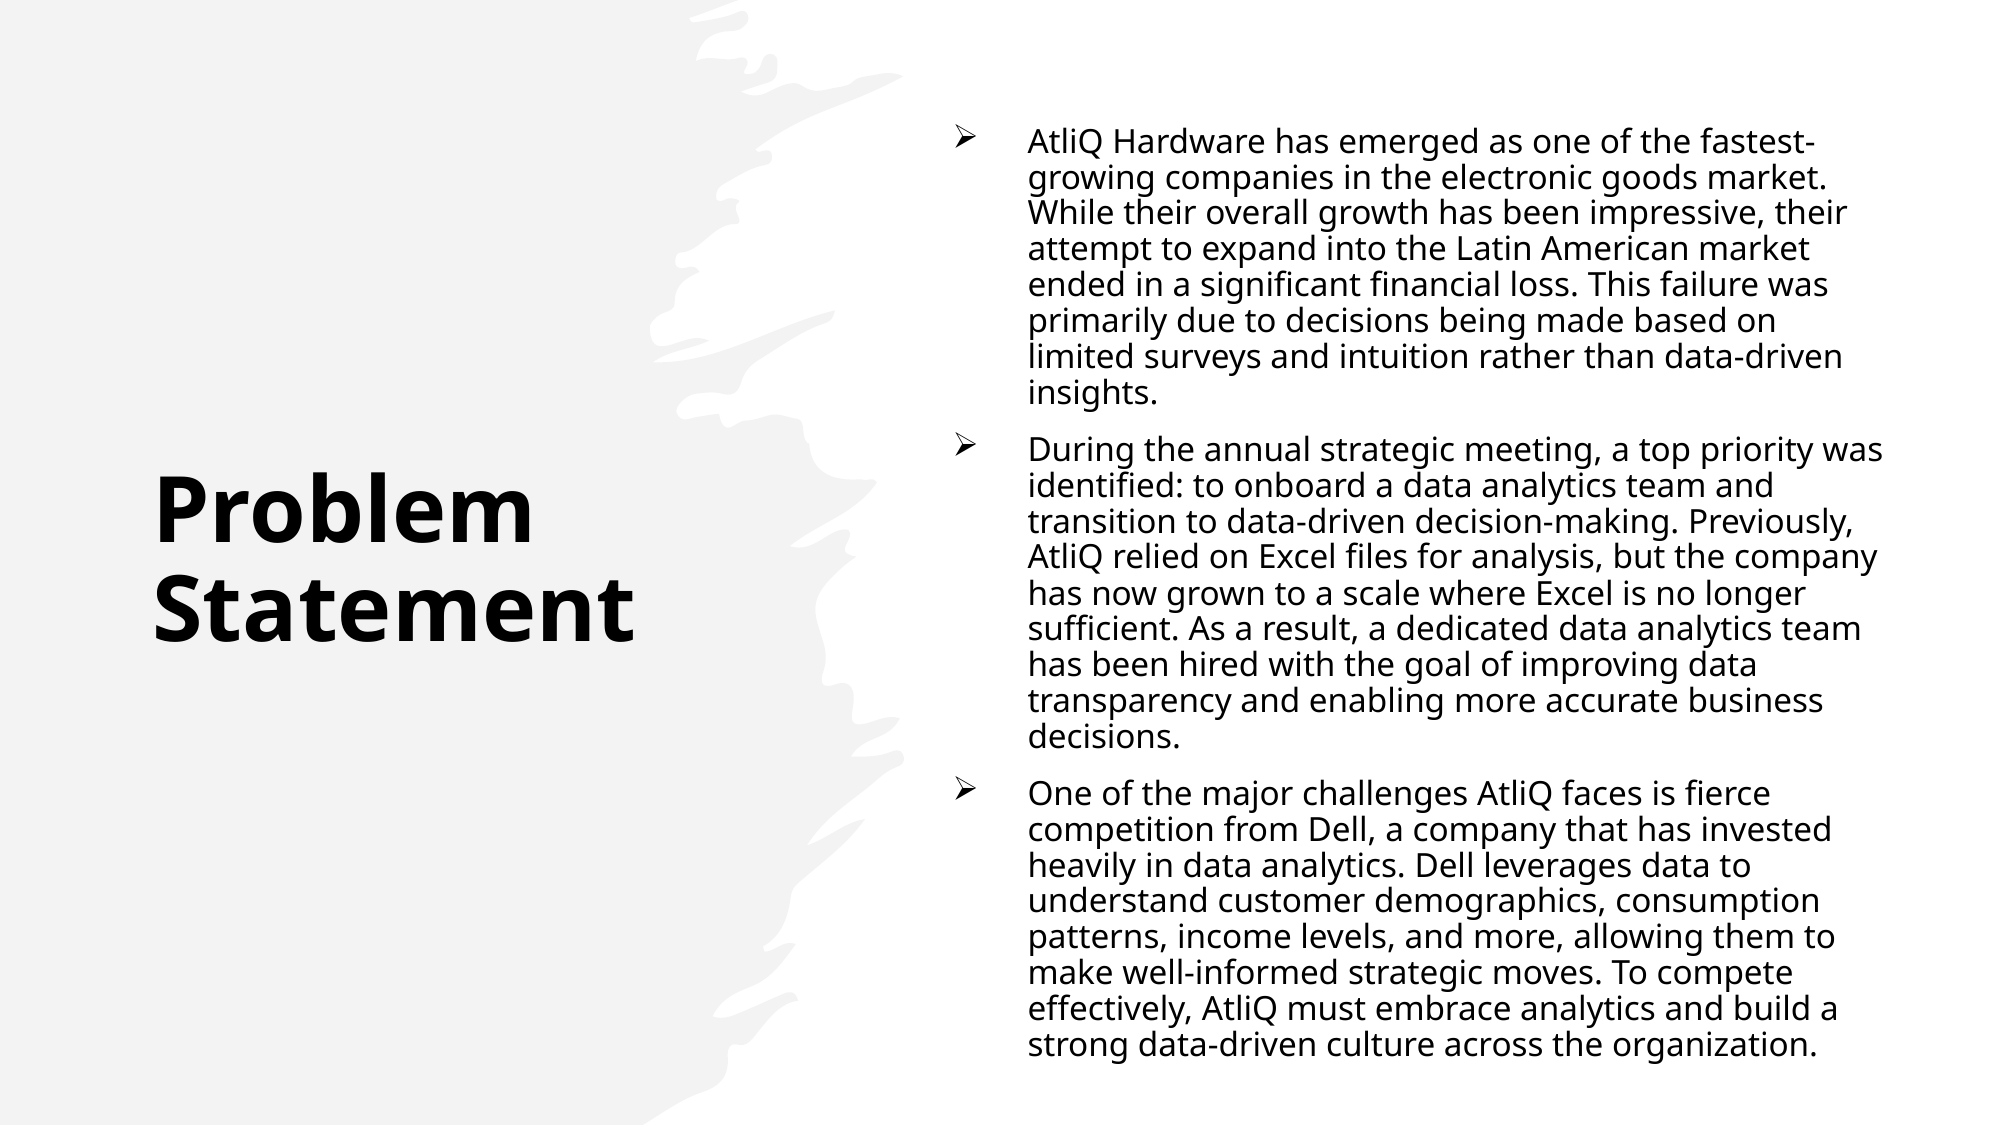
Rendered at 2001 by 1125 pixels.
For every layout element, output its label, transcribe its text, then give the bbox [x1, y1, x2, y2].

text_box [645, 0, 2000, 1125]
subtitle AtliQ Hardware has emerged as one of the fastest-growing companies in the electronic goods market. While their overall growth has been impressive, their attempt to expand into the Latin American market ended in a significant financial loss. This failure was primarily due to decisions being made based on limited surveys and intuition rather than data-driven insights. During the annual strategic meeting, a top priority was identified: to onboard a data analytics team and transition to data-driven decision-making. Previously, AtliQ relied on Excel files for analysis, but the company has now grown to a scale where Excel is no longer sufficient. As a result, a dedicated data analytics team has been hired with the goal of improving data transparency and enabling more accurate business decisions. One of the major challenges AtliQ faces is fierce competition from Dell, a company that has invested heavily in data analytics. Dell leverages data to understand customer demographics, consumption patterns, income levels, and more, allowing them to make well-informed strategic moves. To compete effectively, AtliQ must embrace analytics and build a strong data-driven culture across the organization. [937, 116, 1903, 1050]
text_box [0, 0, 904, 1125]
title Problem Statement [137, 116, 800, 1008]
